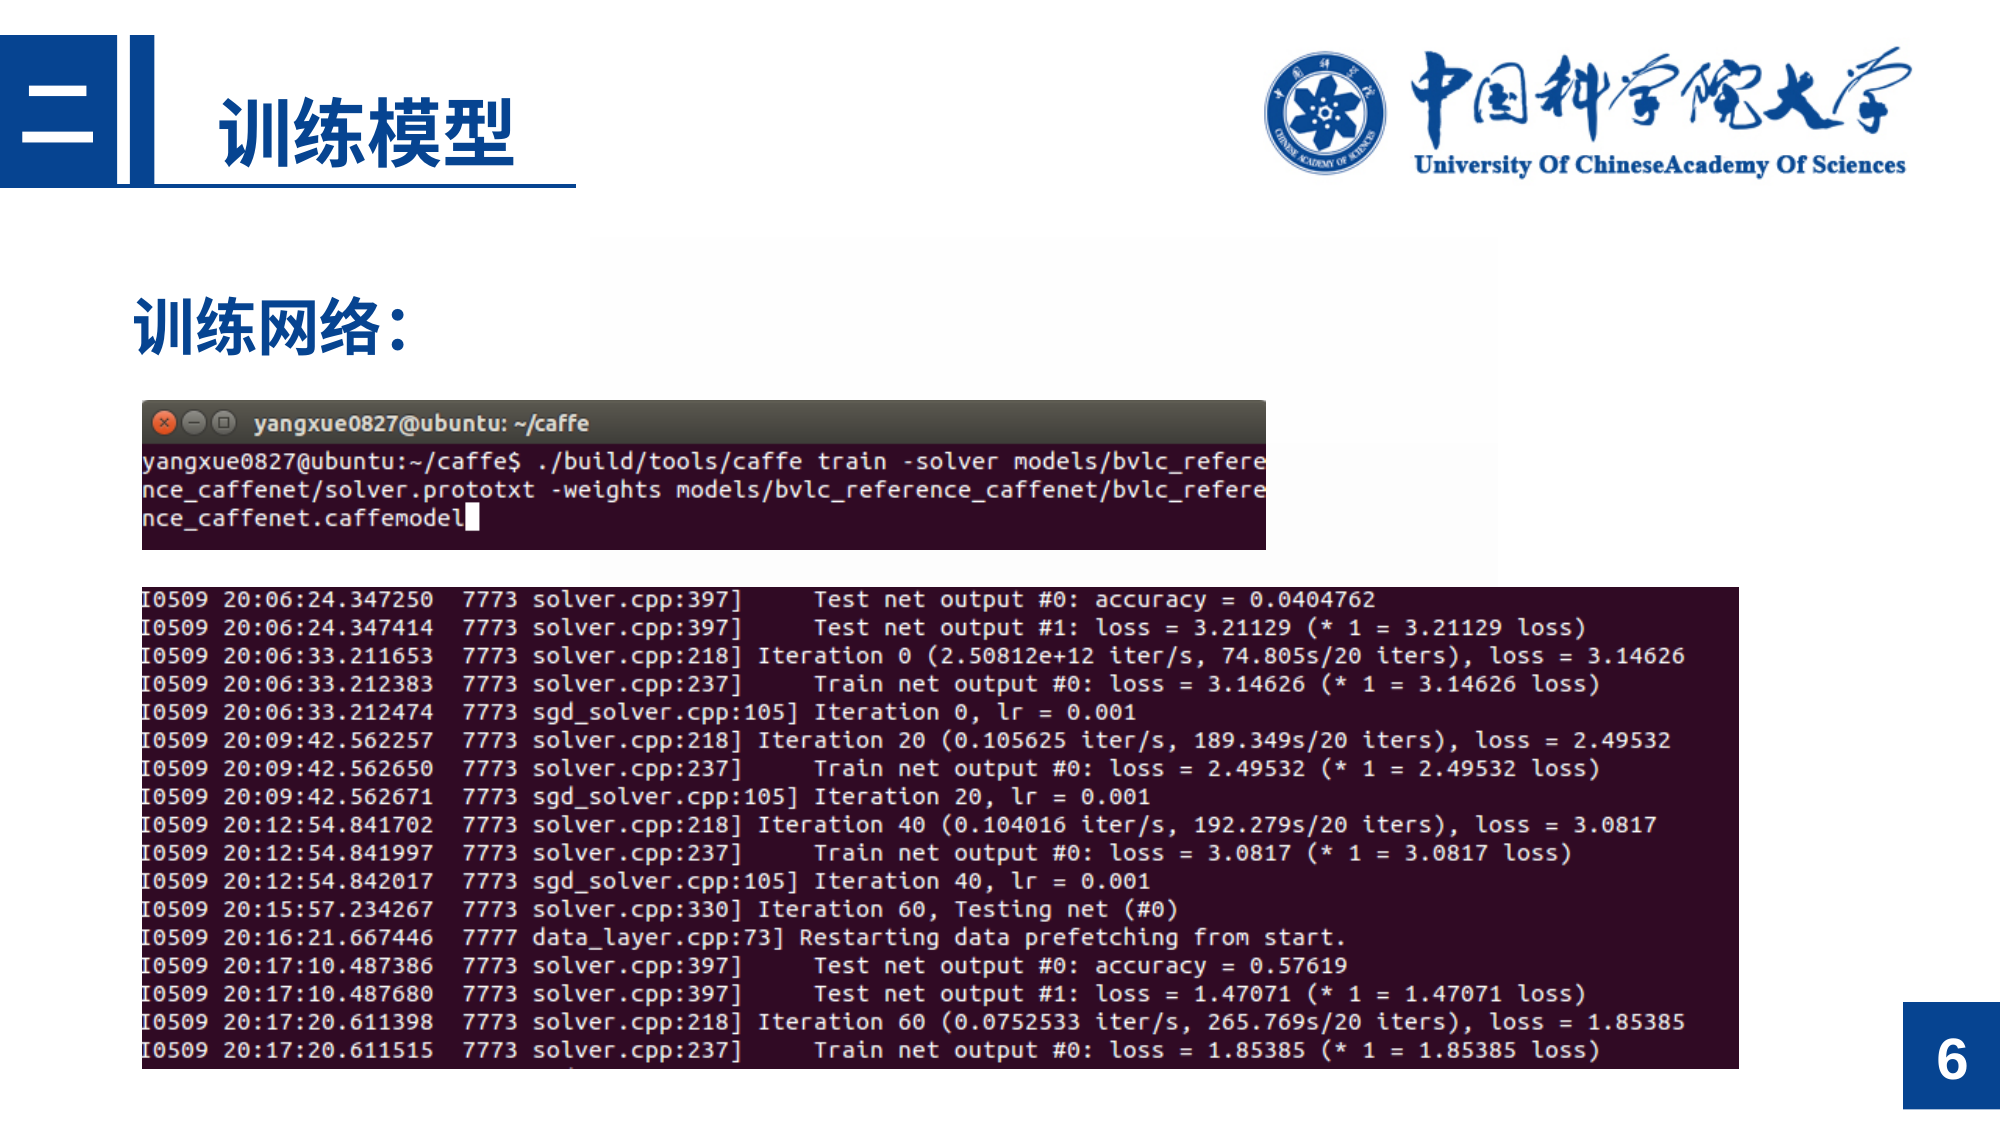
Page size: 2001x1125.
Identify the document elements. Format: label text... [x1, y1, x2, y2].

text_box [0, 35, 155, 185]
text_box 训练网络： [117, 265, 461, 371]
picture [142, 237, 1739, 1069]
picture [1263, 37, 1916, 194]
text_box 训练模型 [202, 34, 533, 184]
text_box 6 [1902, 1001, 2000, 1111]
